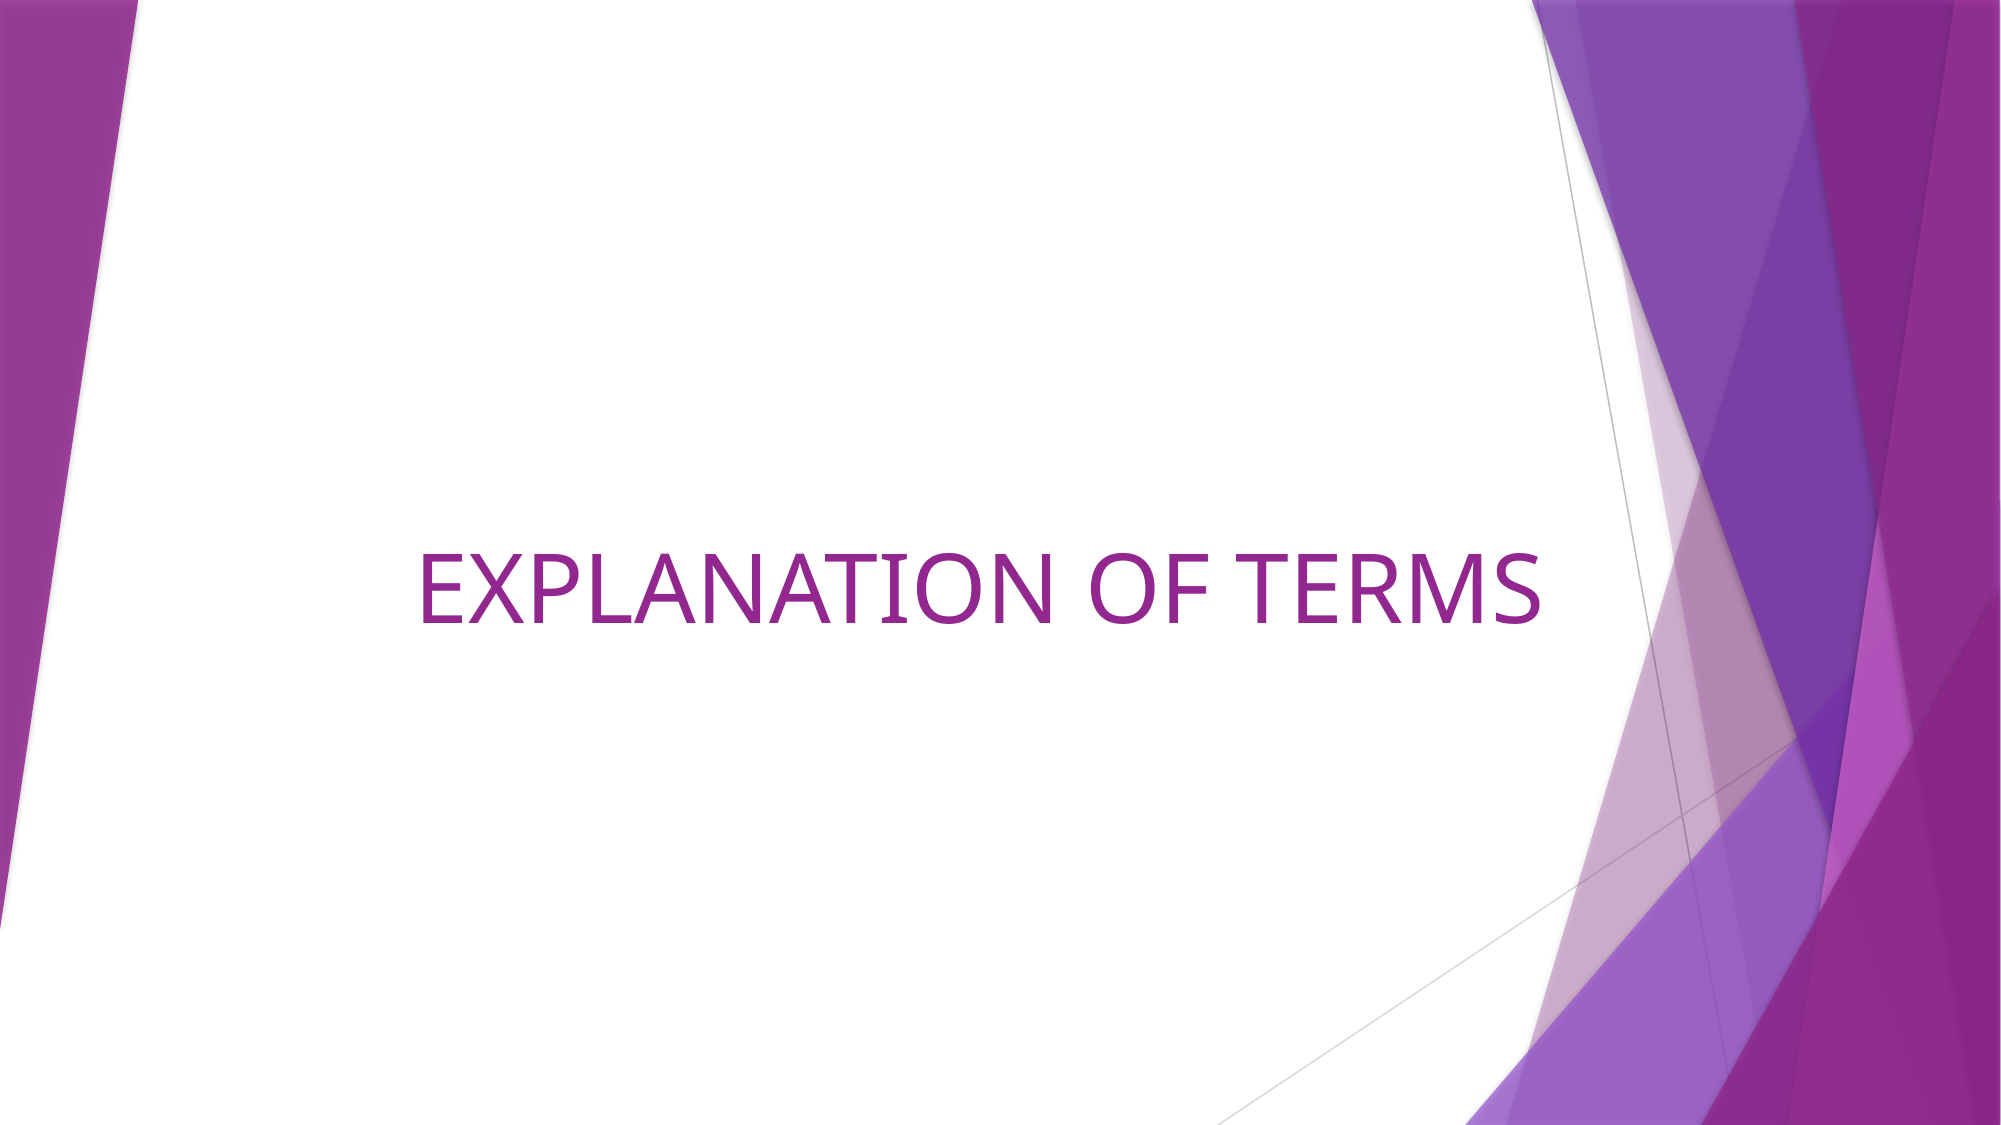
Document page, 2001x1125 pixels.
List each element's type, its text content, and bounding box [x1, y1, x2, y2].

title EXPLANATION OF TERMS [254, 432, 1560, 651]
